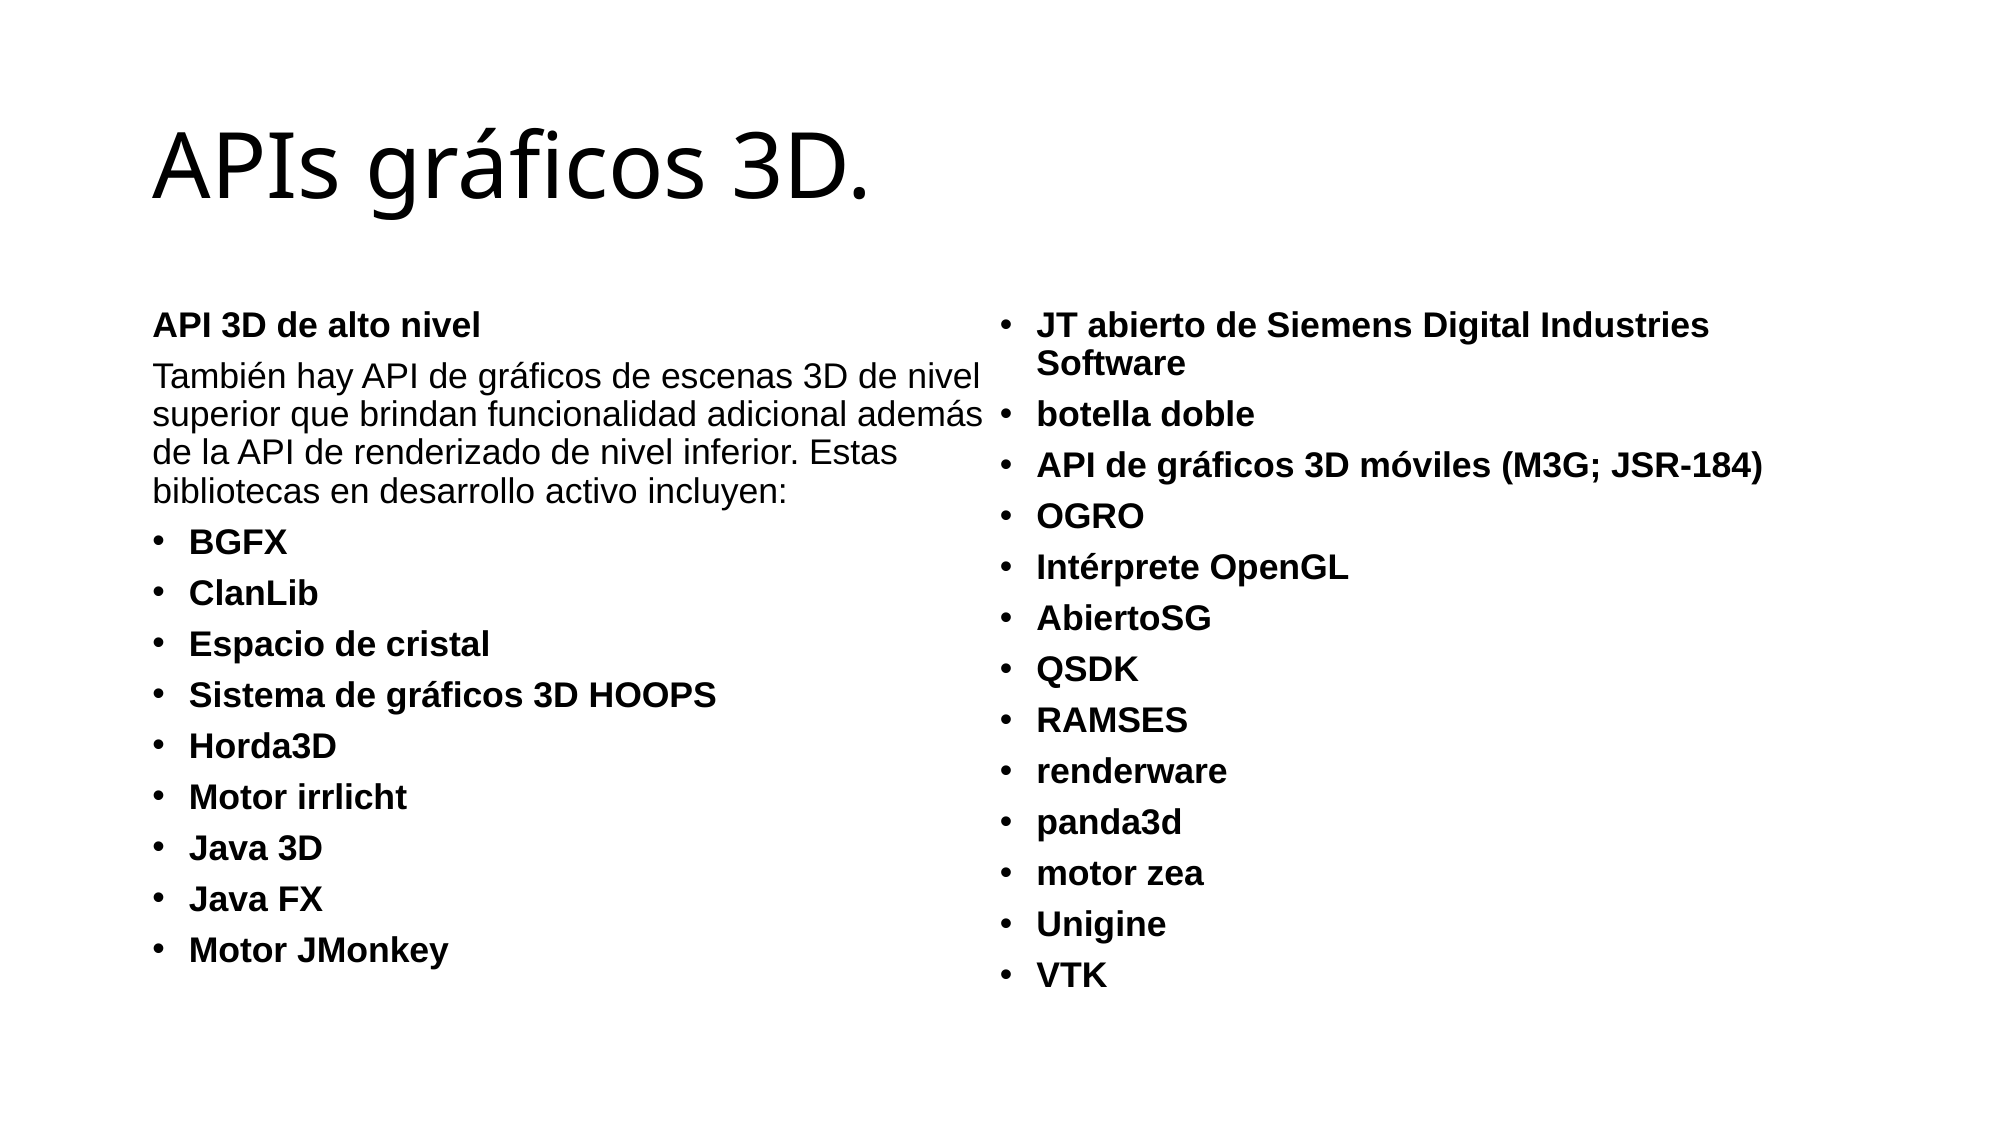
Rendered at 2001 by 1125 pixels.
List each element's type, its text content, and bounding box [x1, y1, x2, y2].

title APIs gráficos 3D. [137, 59, 1863, 278]
list API 3D de alto nivel También hay API de gráficos de escenas 3D de nivel superior que brindan funcionalidad adicional además de la API de renderizado de nivel inferior. Estas bibliotecas en desarrollo activo incluyen: BGFX ClanLib Espacio de cristal Sistema de gráficos 3D HOOPS Horda3D Motor irrlicht Java 3D Java FX Motor JMonkey JT abierto de Siemens Digital Industries Software botella doble API de gráficos 3D móviles (M3G; JSR-184) OGRO Intérprete OpenGL AbiertoSG QSDK RAMSES renderware panda3d motor zea Unigine VTK [137, 299, 1863, 1014]
